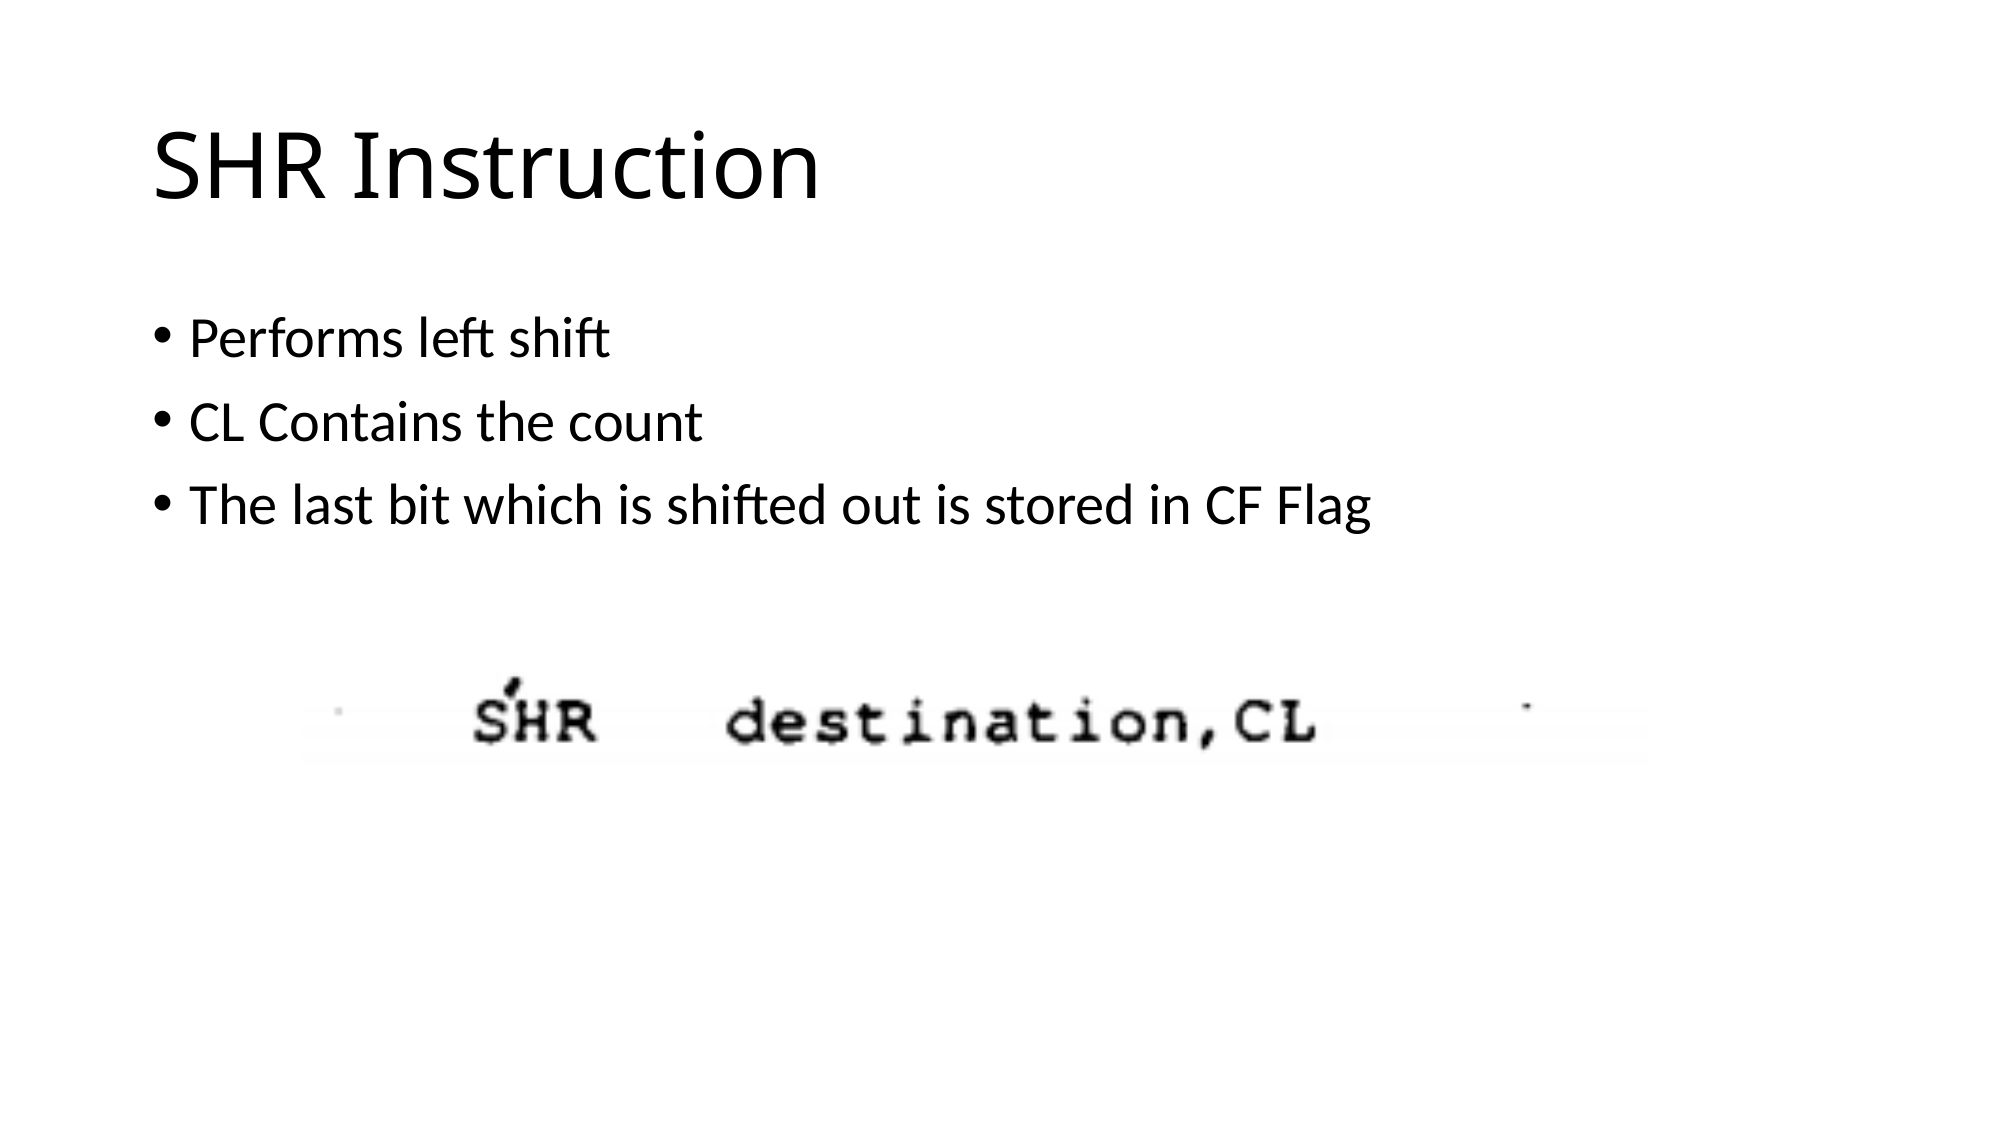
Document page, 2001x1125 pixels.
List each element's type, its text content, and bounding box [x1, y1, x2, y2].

title SHR Instruction [137, 59, 1863, 278]
list Performs left shift CL Contains the count The last bit which is shifted out is stored in CF Flag [137, 299, 1863, 1014]
picture [302, 656, 1648, 777]
